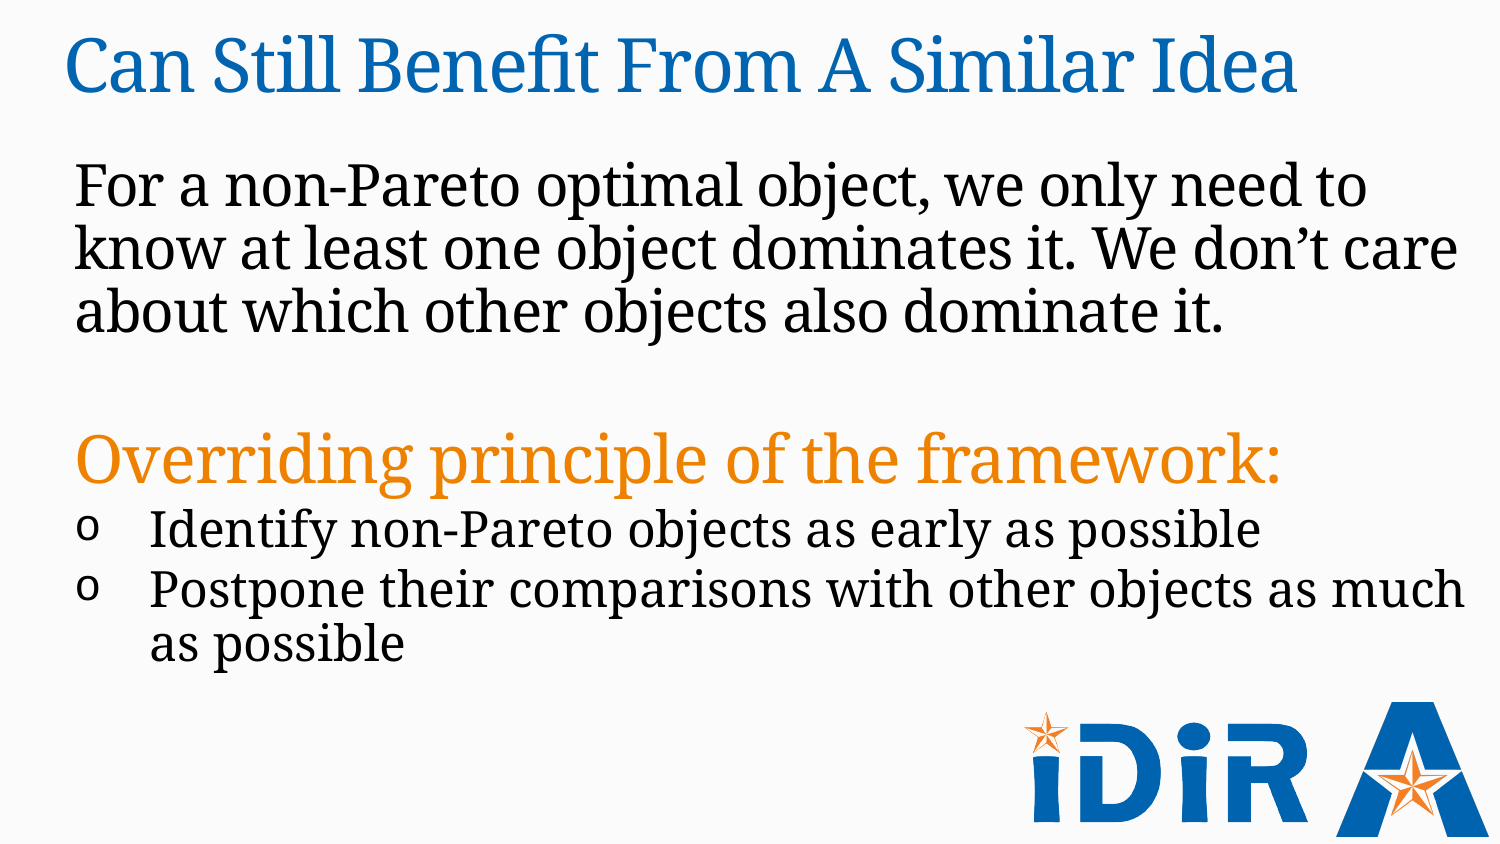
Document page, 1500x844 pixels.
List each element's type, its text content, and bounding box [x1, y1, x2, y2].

picture [1022, 709, 1314, 830]
title Can Still Benefit From A Similar Idea [63, 28, 1436, 111]
list For a non-Pareto optimal object, we only need to know at least one object dominates it. We don’t care about which other objects also dominate it. Overriding principle of the framework: Identify non-Pareto objects as early as possible Postpone their comparisons with other objects as much as possible [74, 156, 1488, 600]
picture [1336, 702, 1489, 837]
